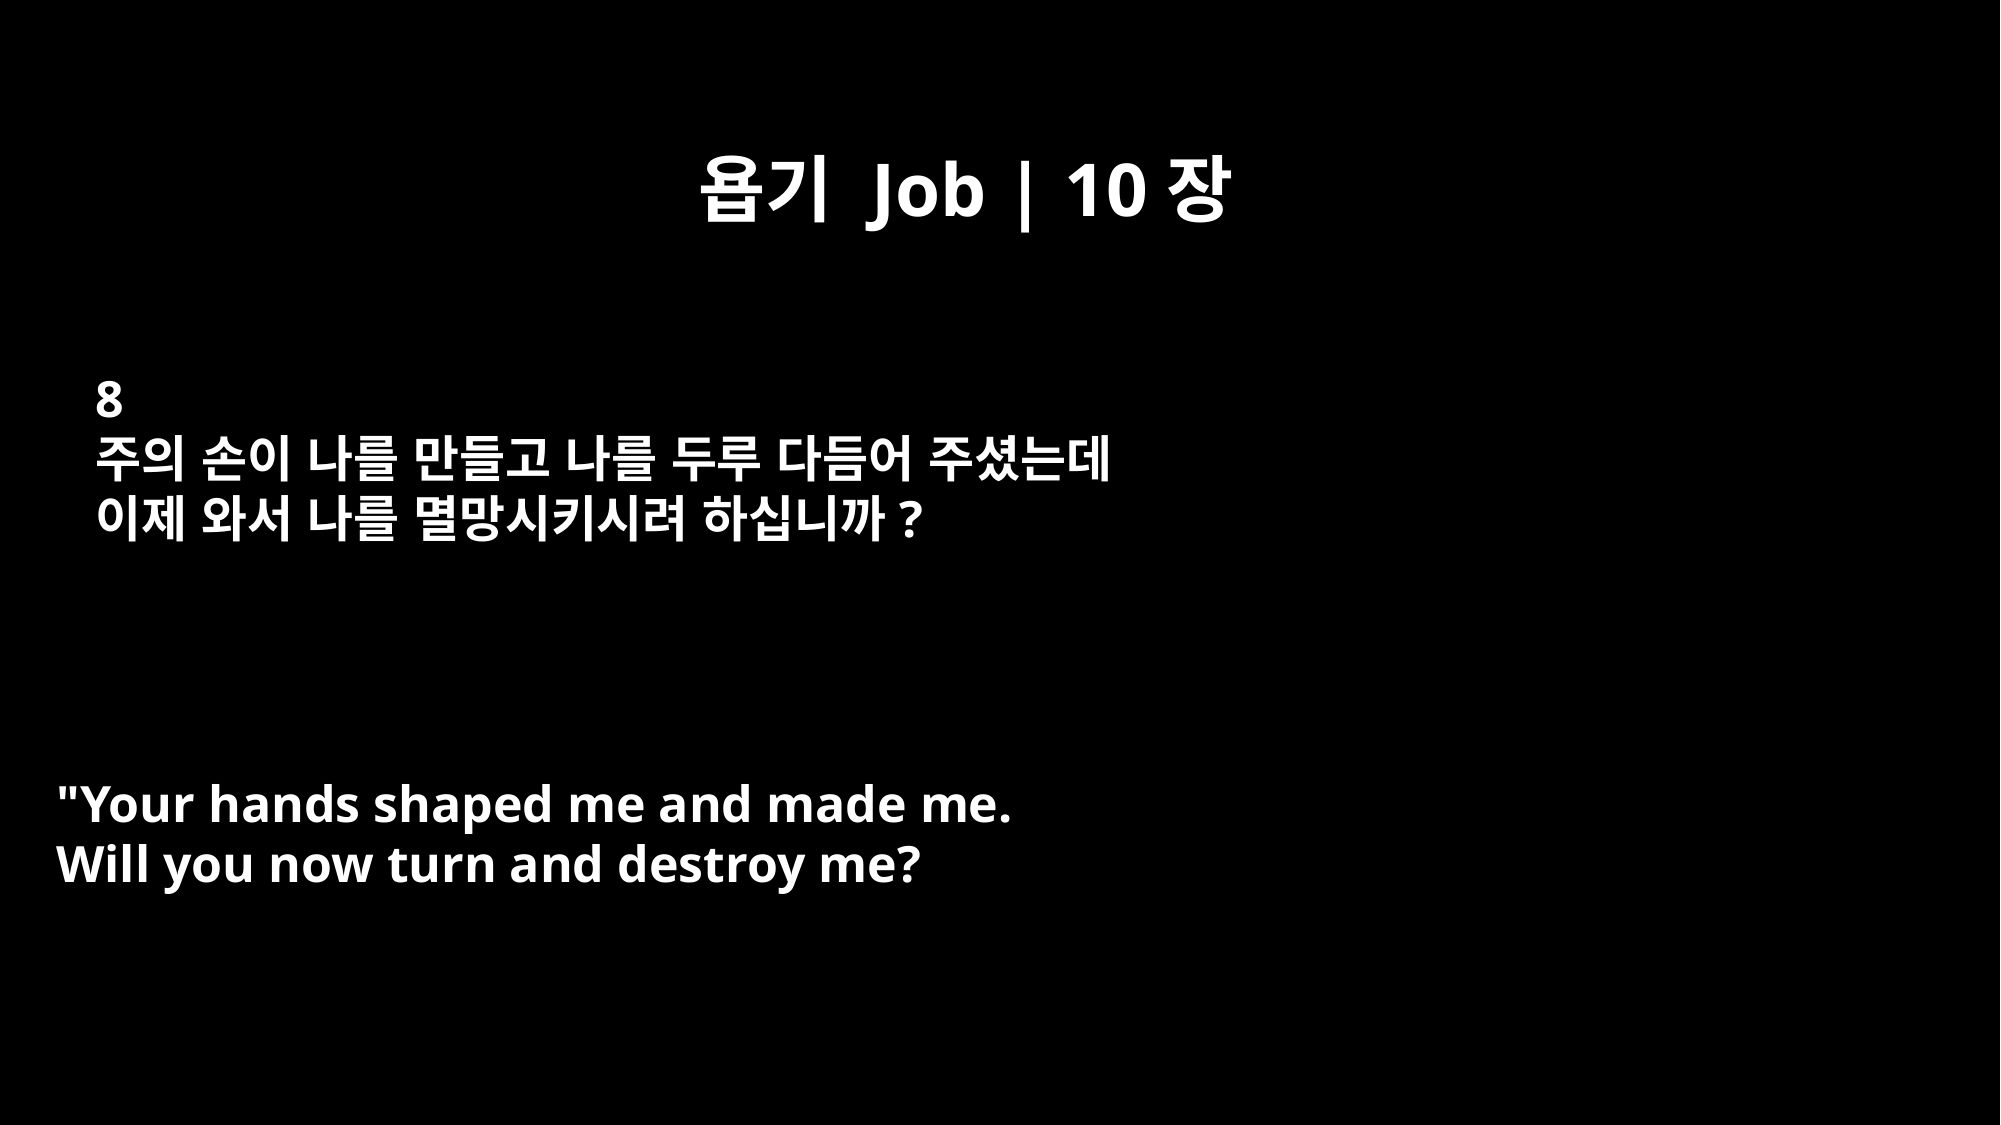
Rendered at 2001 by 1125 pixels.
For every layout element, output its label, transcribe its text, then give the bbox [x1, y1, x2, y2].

text_box 욥기 Job | 10장 [683, 136, 1249, 239]
text_box "Your hands shaped me and made me. Will you now turn and destroy me? [41, 764, 1041, 900]
text_box 8 주의 손이 나를 만들고 나를 두루 다듬어 주셨는데 이제 와서 나를 멸망시키시려 하십니까? [80, 359, 1143, 555]
